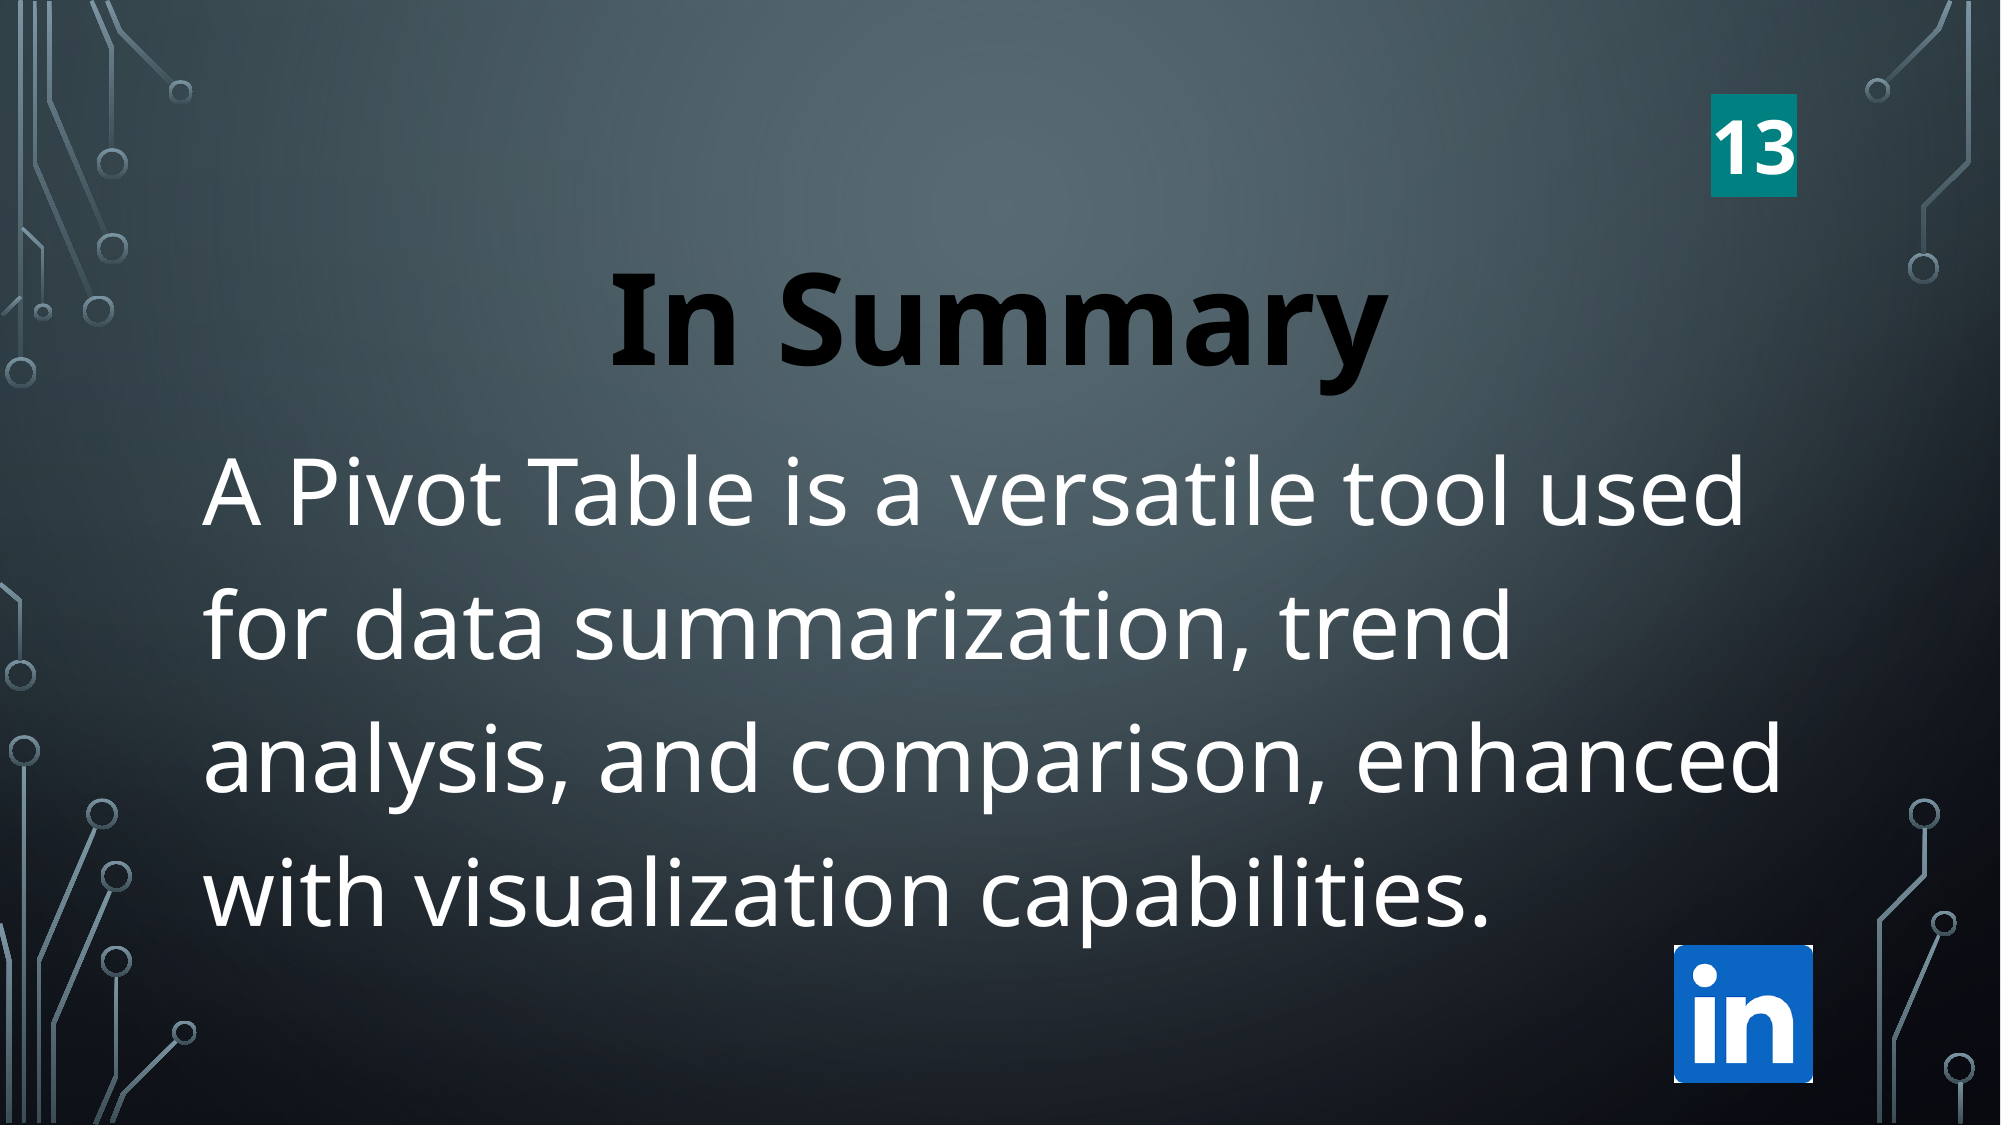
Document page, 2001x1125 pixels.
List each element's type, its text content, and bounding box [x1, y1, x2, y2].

title 13 [187, 101, 1813, 199]
picture [1674, 944, 1813, 1083]
list In Summary A Pivot Table is a versatile tool used for data summarization, trend analysis, and comparison, enhanced with visualization capabilities. [187, 199, 1813, 1055]
